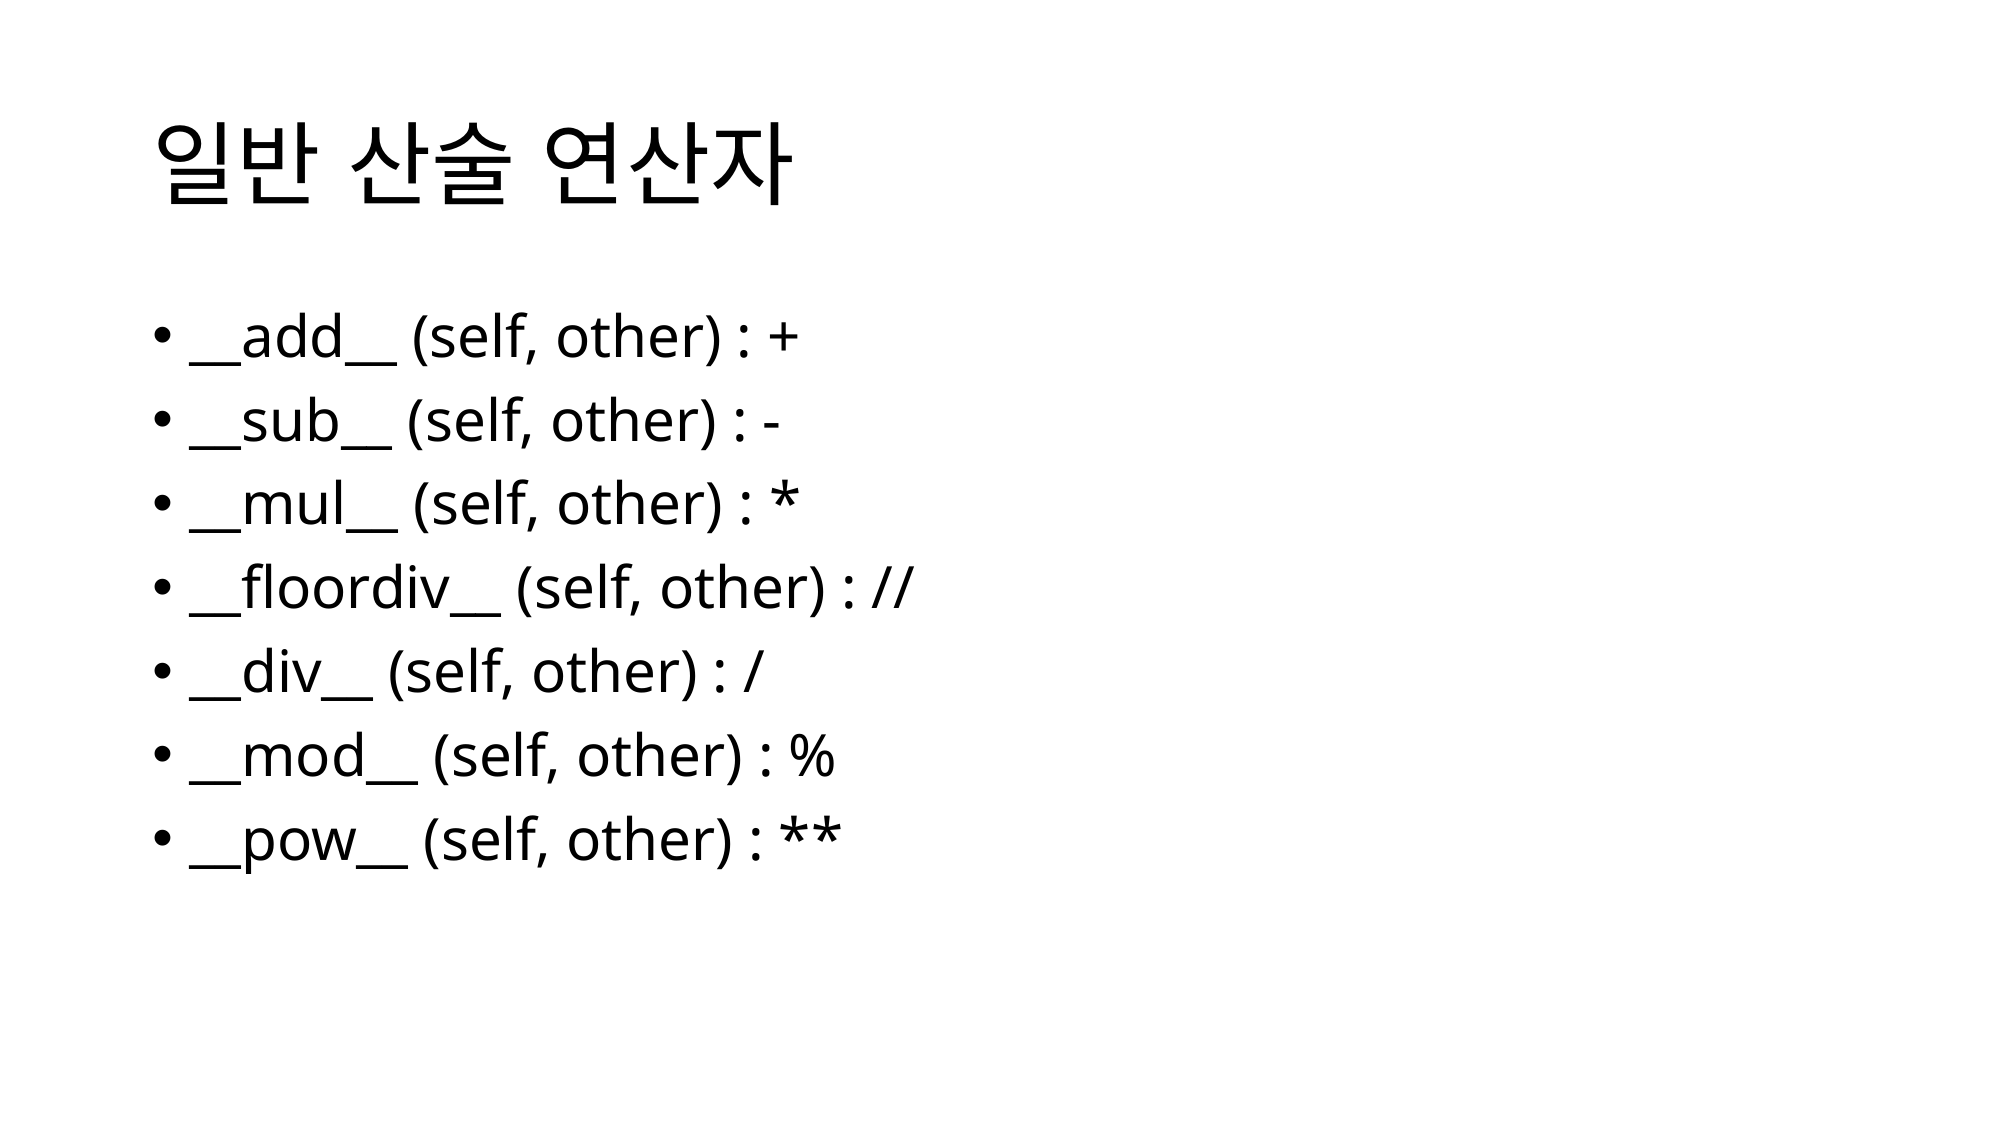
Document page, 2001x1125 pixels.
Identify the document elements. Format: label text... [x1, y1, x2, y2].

list __add__ (self, other) : + __sub__ (self, other) : - __mul__ (self, other) : * __floordiv__ (self, other) : // __div__ (self, other) : / __mod__ (self, other) : % __pow__ (self, other) : ** [137, 299, 1863, 1014]
title 일반 산술 연산자 [137, 59, 1863, 278]
